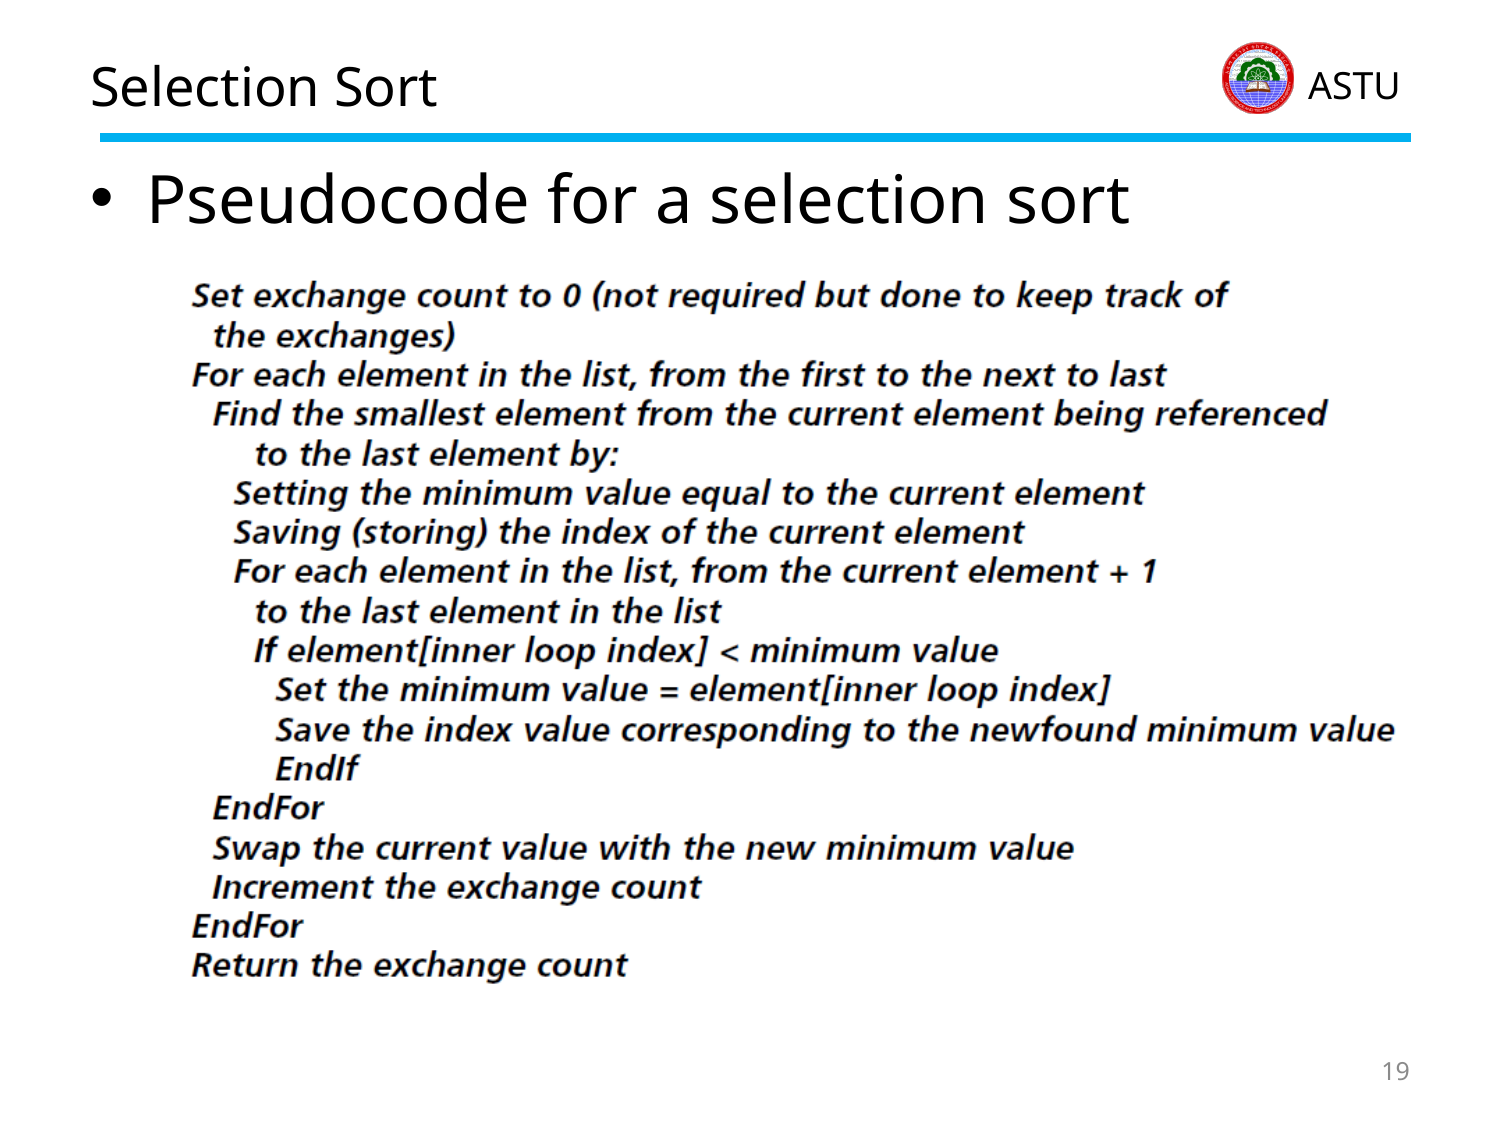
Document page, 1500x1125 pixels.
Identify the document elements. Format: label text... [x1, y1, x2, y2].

list Pseudocode for a selection sort [75, 149, 1425, 1005]
title Selection Sort [75, 45, 1425, 126]
picture [176, 266, 1411, 988]
slide_number 19 [1074, 1042, 1425, 1103]
